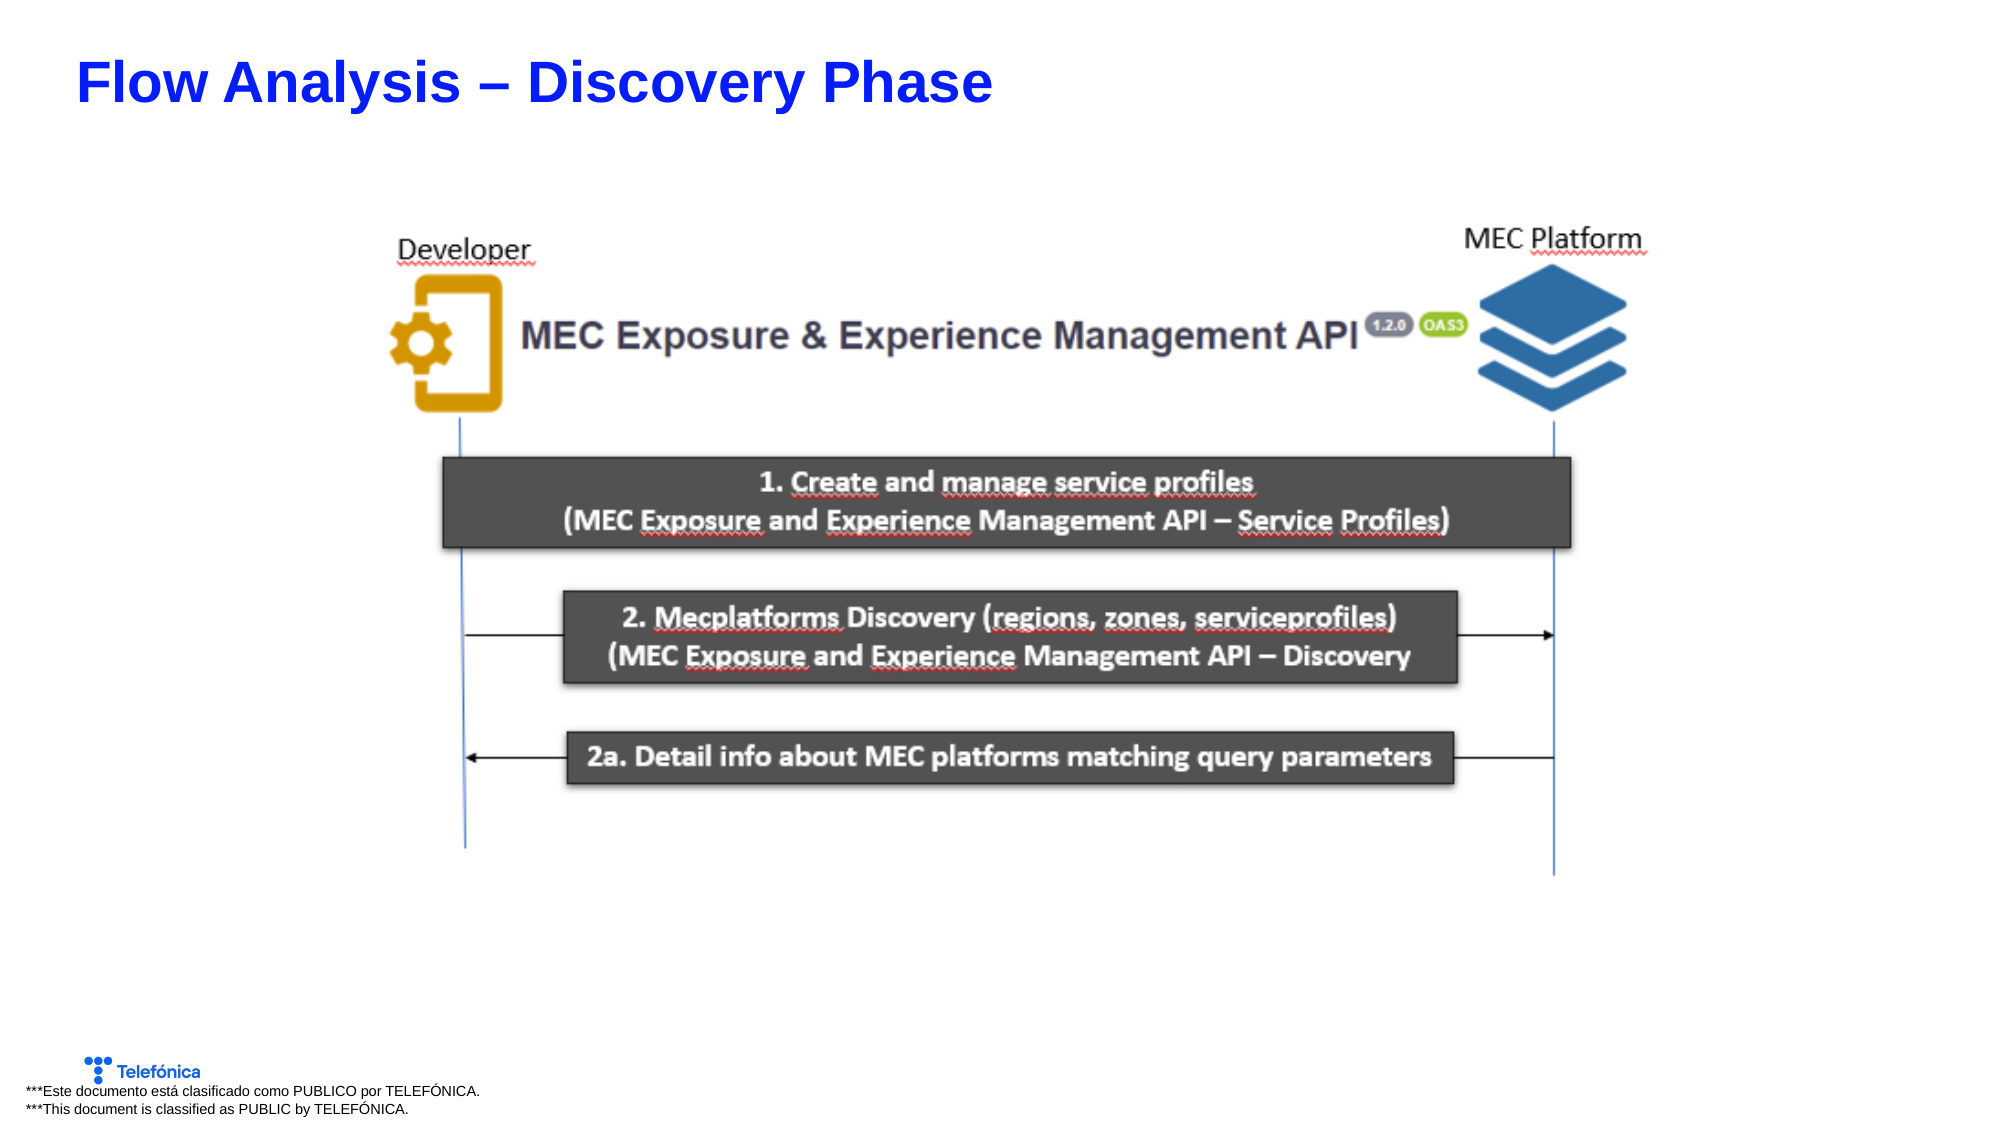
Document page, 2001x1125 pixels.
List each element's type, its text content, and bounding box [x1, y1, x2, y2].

picture [81, 1053, 203, 1087]
picture [261, 201, 1738, 955]
text_box Flow Analysis – Discovery Phase [61, 36, 1963, 122]
